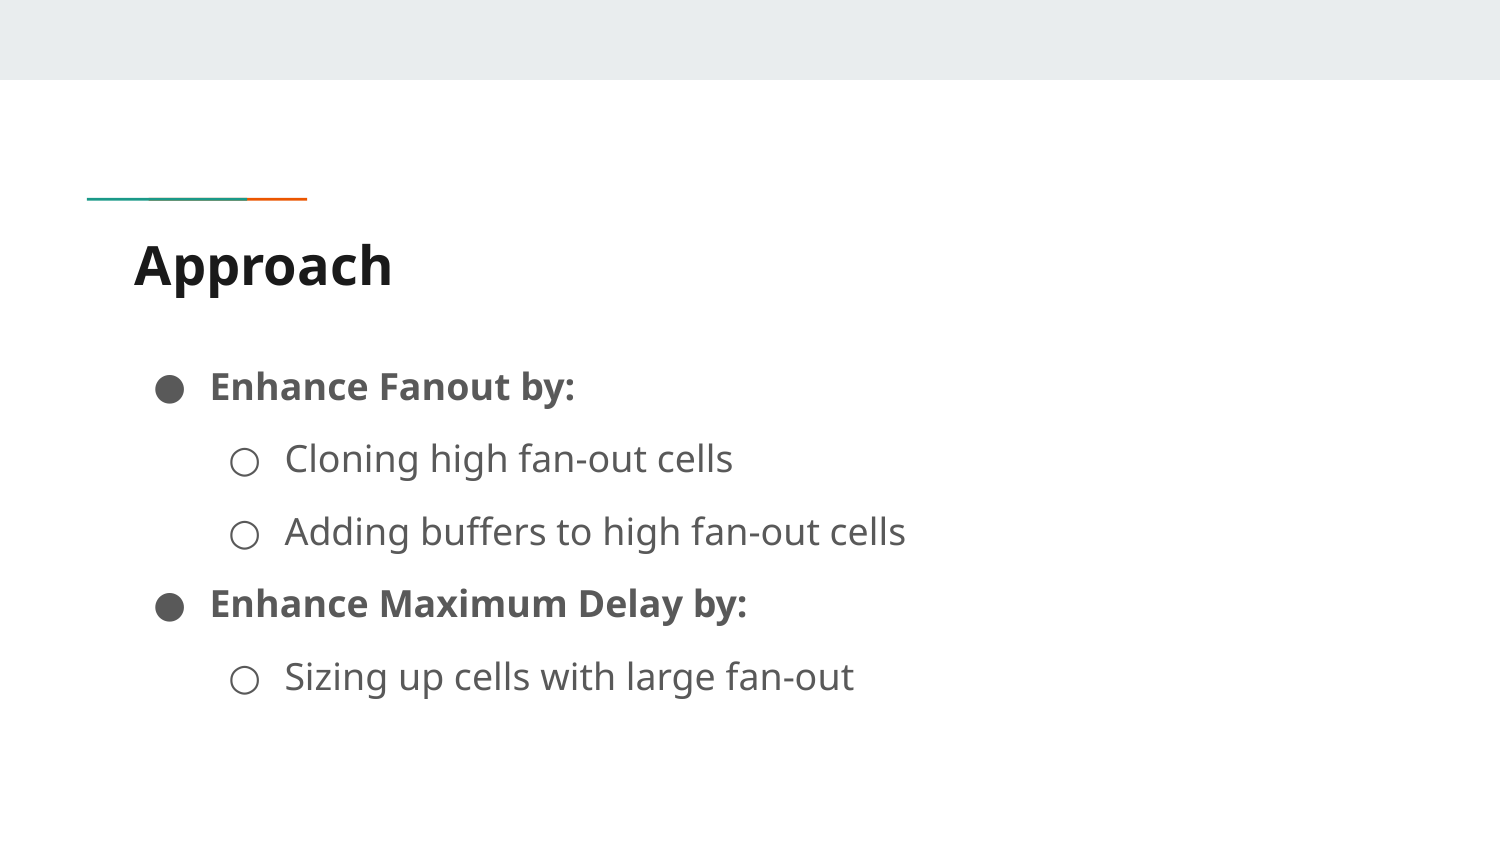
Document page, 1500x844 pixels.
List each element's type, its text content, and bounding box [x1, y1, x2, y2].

list Enhance Fanout by: Cloning high fan-out cells Adding buffers to high fan-out cells Enhance Maximum Delay by: Sizing up cells with large fan-out [119, 341, 1381, 712]
title Approach [119, 216, 1381, 305]
